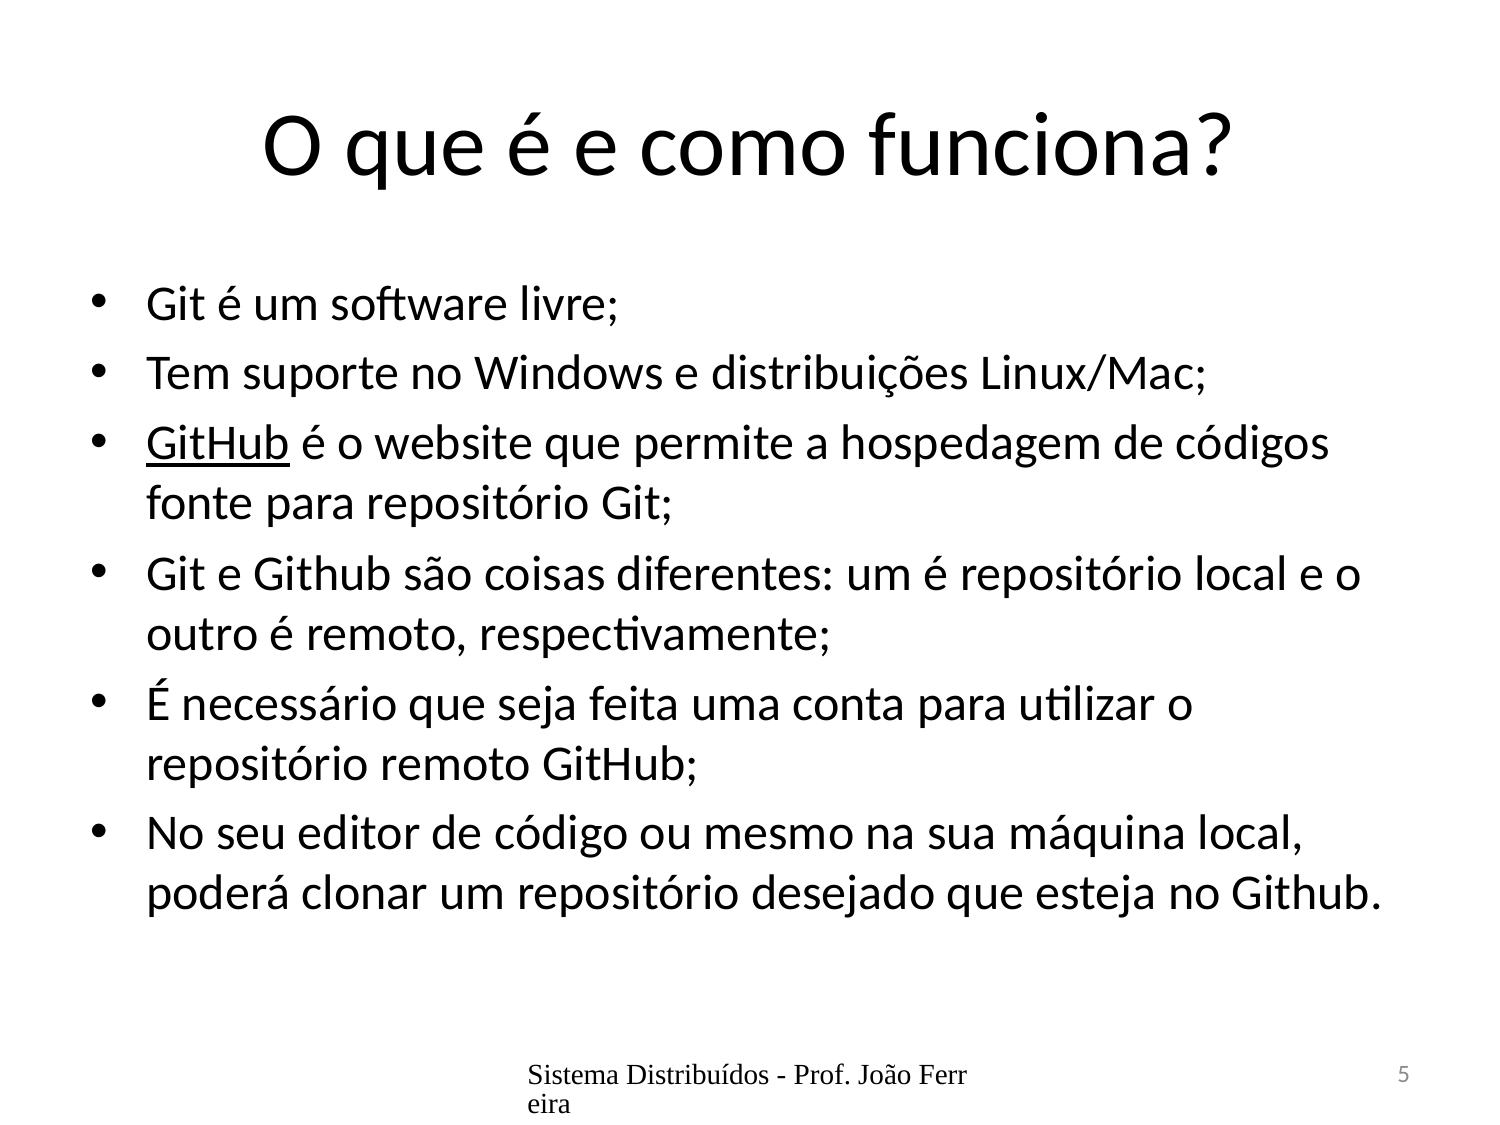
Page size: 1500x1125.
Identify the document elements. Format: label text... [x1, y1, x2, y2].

list Git é um software livre; Tem suporte no Windows e distribuições Linux/Mac; GitHub é o website que permite a hospedagem de códigos fonte para repositório Git; Git e Github são coisas diferentes: um é repositório local e o outro é remoto, respectivamente; É necessário que seja feita uma conta para utilizar o repositório remoto GitHub; No seu editor de código ou mesmo na sua máquina local, poderá clonar um repositório desejado que esteja no Github. [75, 262, 1425, 1005]
footer Sistema Distribuídos - Prof. João Ferreira [512, 1042, 988, 1103]
slide_number 5 [1074, 1042, 1425, 1103]
title O que é e como funciona? [75, 45, 1425, 233]
